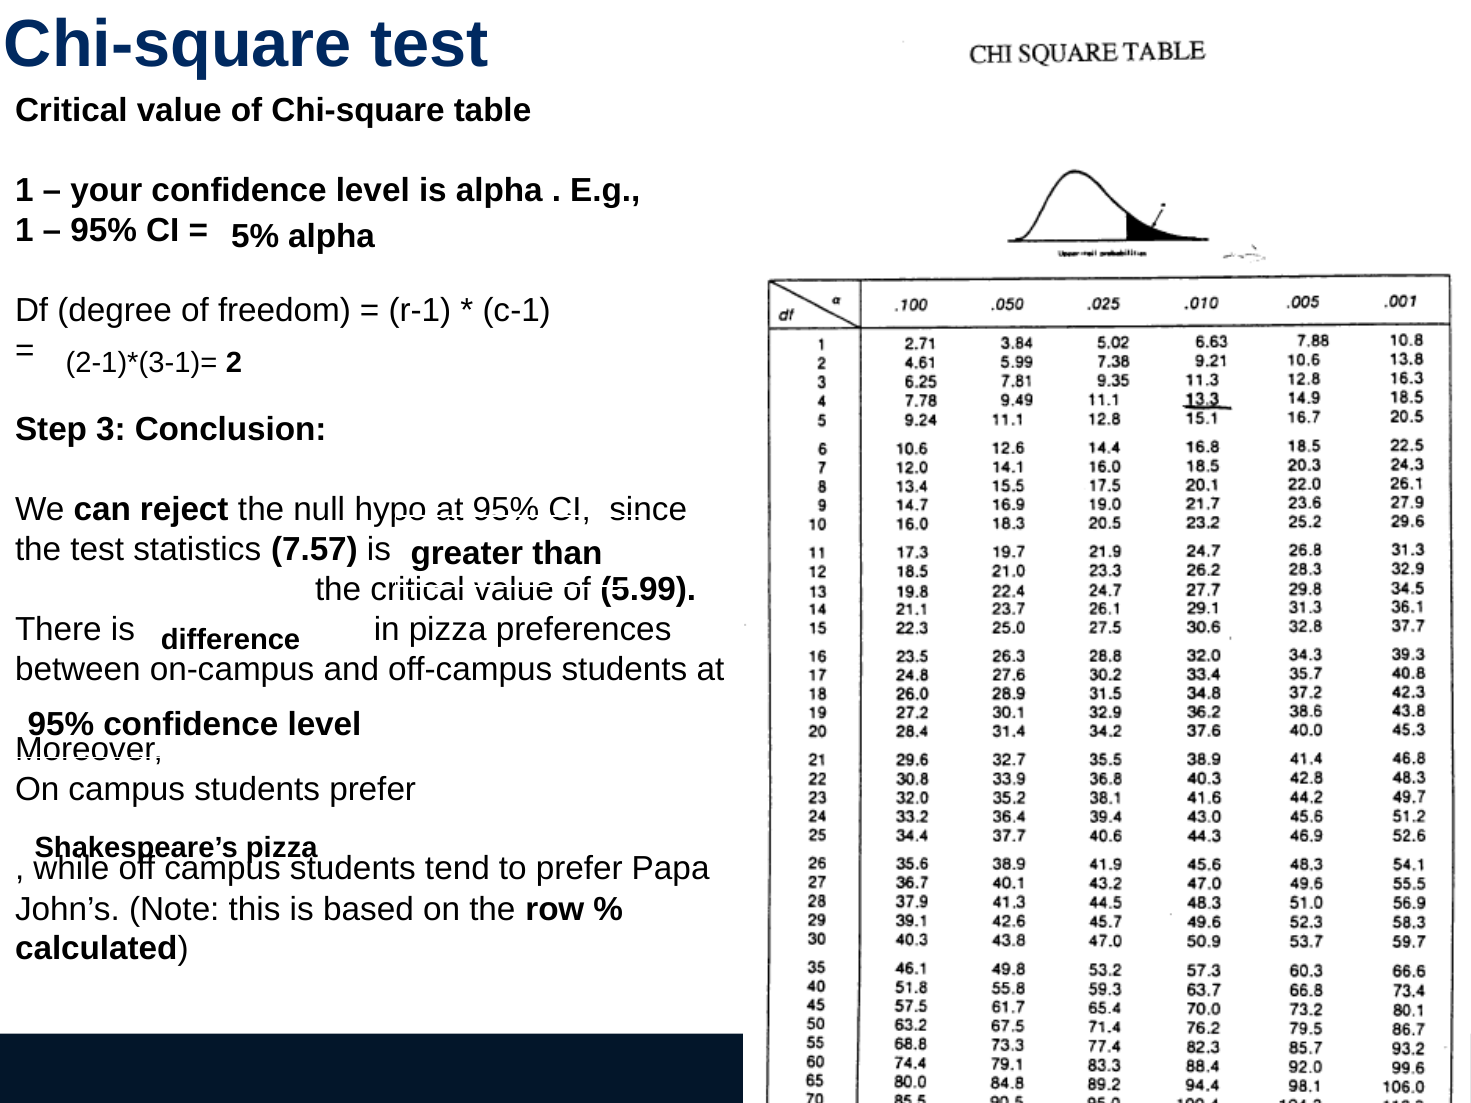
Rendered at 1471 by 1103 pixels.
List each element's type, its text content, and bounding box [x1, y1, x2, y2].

text_box greater than [395, 515, 640, 586]
text_box 5% alpha [216, 199, 461, 270]
text_box (2-1)*(3-1)= 2 [50, 328, 407, 464]
text_box 95% confidence level [12, 687, 445, 758]
text_box Shakespeare’s pizza [19, 813, 376, 879]
text_box Chi-square test [3, 0, 1418, 81]
text_box Critical value of Chi-square table 1 – your confidence level is alpha . E.g., 1 – 95% CI = Df (degree of freedom) = (r-1) * (c-1) = (2-1)*(3-1)= 2 Step 3: Conclusion: We can reject the null hypo at 95% CI, since the test statistics (7.57) is the critical value of (5.99). There is there is a in pizza preferences between on-campus and off-campus students at Moreover, On campus students prefer , while off campus students tend to prefer Papa John’s. (Note: this is based on the row % calculated) [0, 80, 738, 1025]
text_box difference [145, 605, 357, 671]
picture [743, 24, 1471, 1103]
